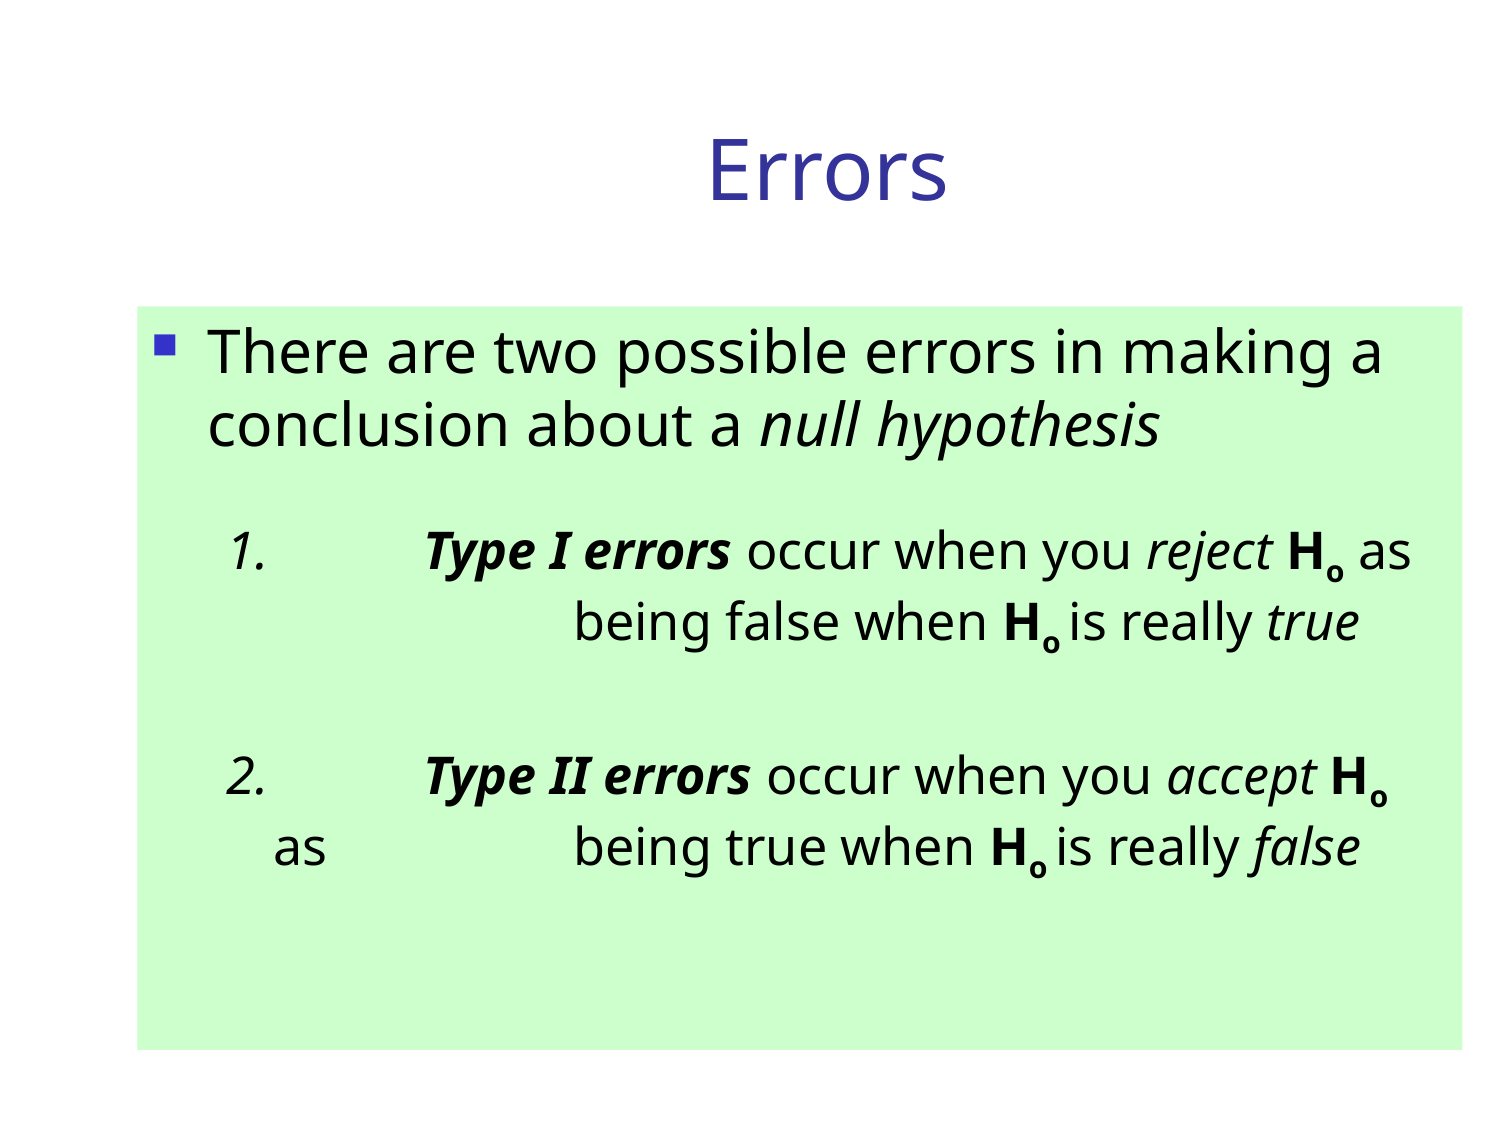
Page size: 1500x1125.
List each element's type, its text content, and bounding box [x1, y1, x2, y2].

title Errors [188, 37, 1468, 226]
list There are two possible errors in making a conclusion about a null hypothesis 1. Type I errors occur when you reject Ho as being false when Ho is really true 2. Type II errors occur when you accept Ho as being true when Ho is really false [137, 306, 1463, 1051]
